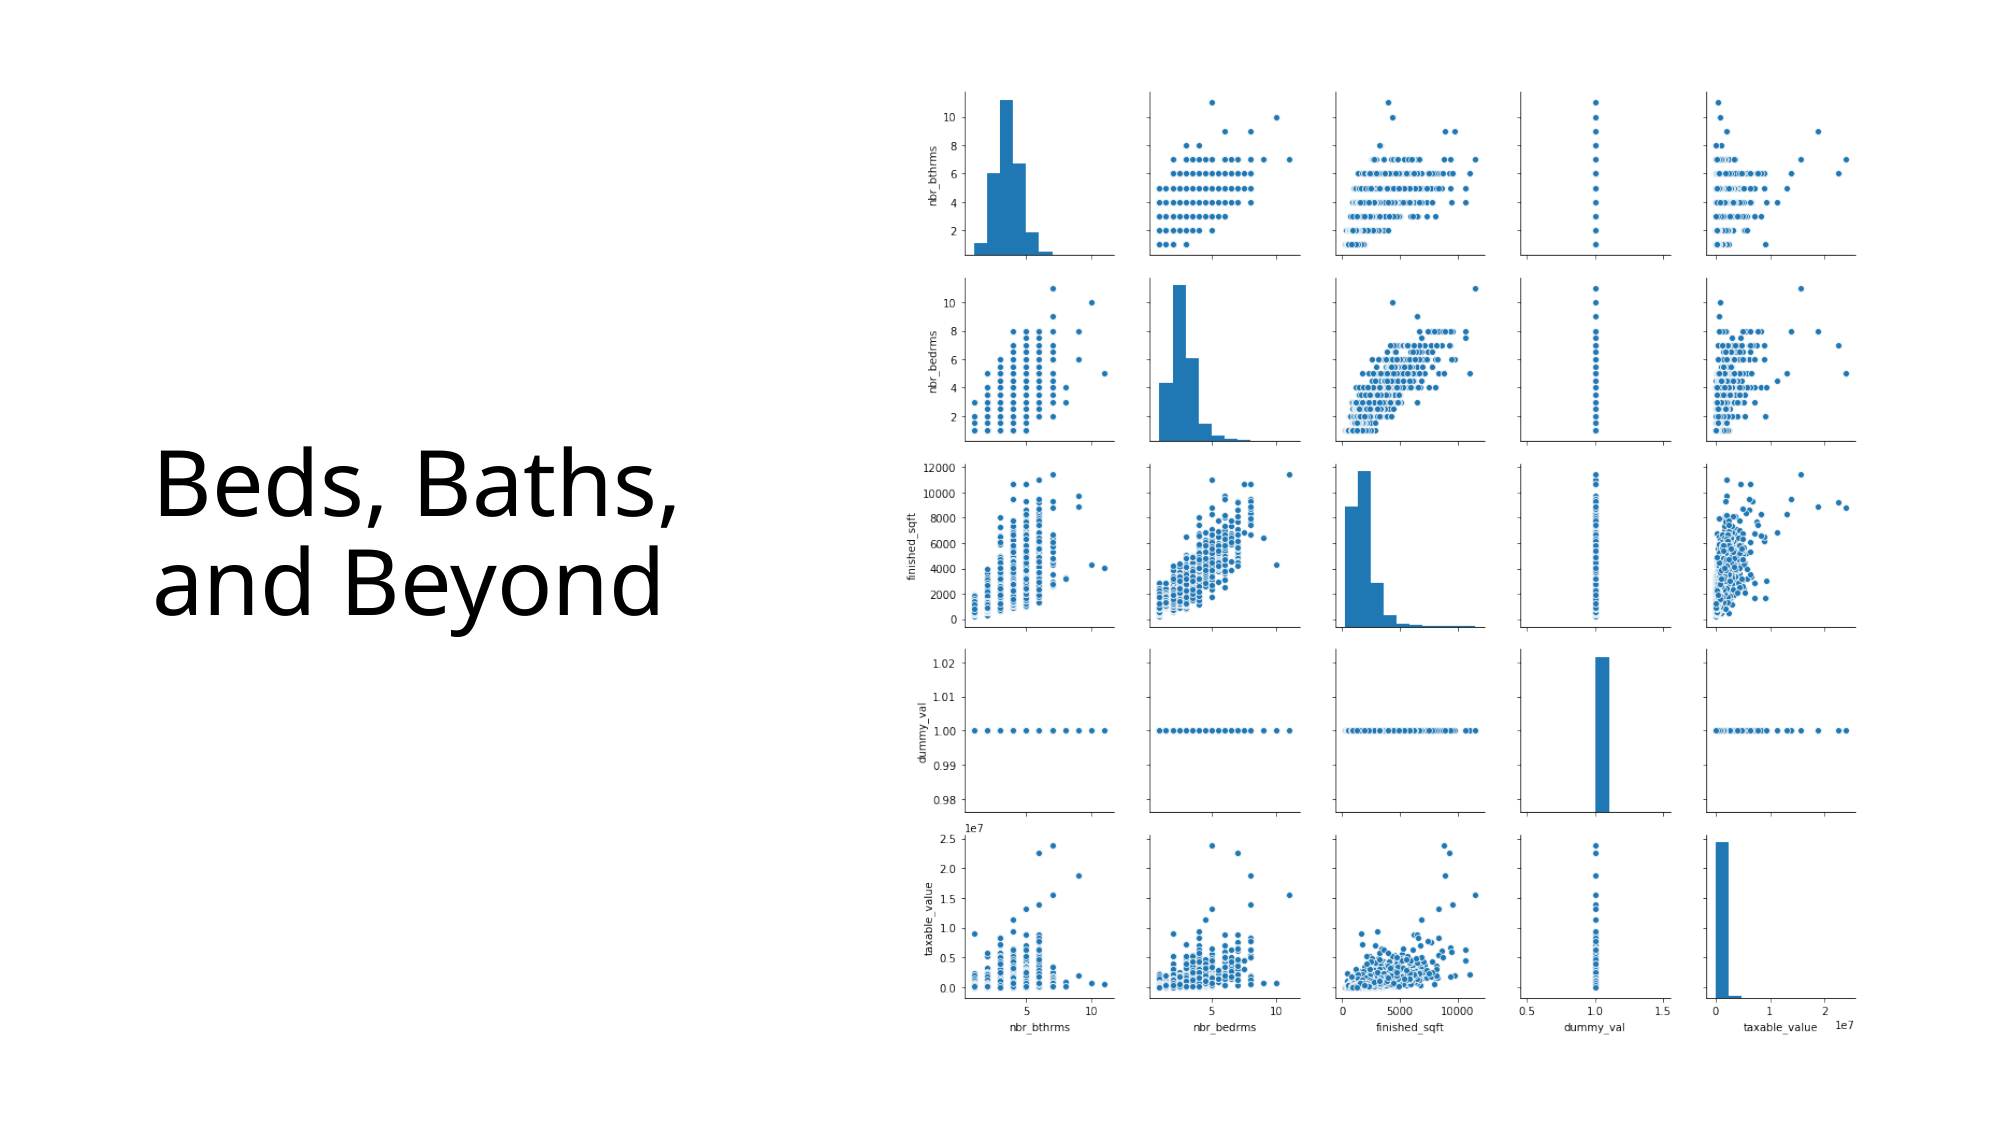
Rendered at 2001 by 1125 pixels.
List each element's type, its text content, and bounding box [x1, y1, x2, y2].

title Beds, Baths, and Beyond [137, 284, 814, 788]
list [899, 85, 1863, 1040]
